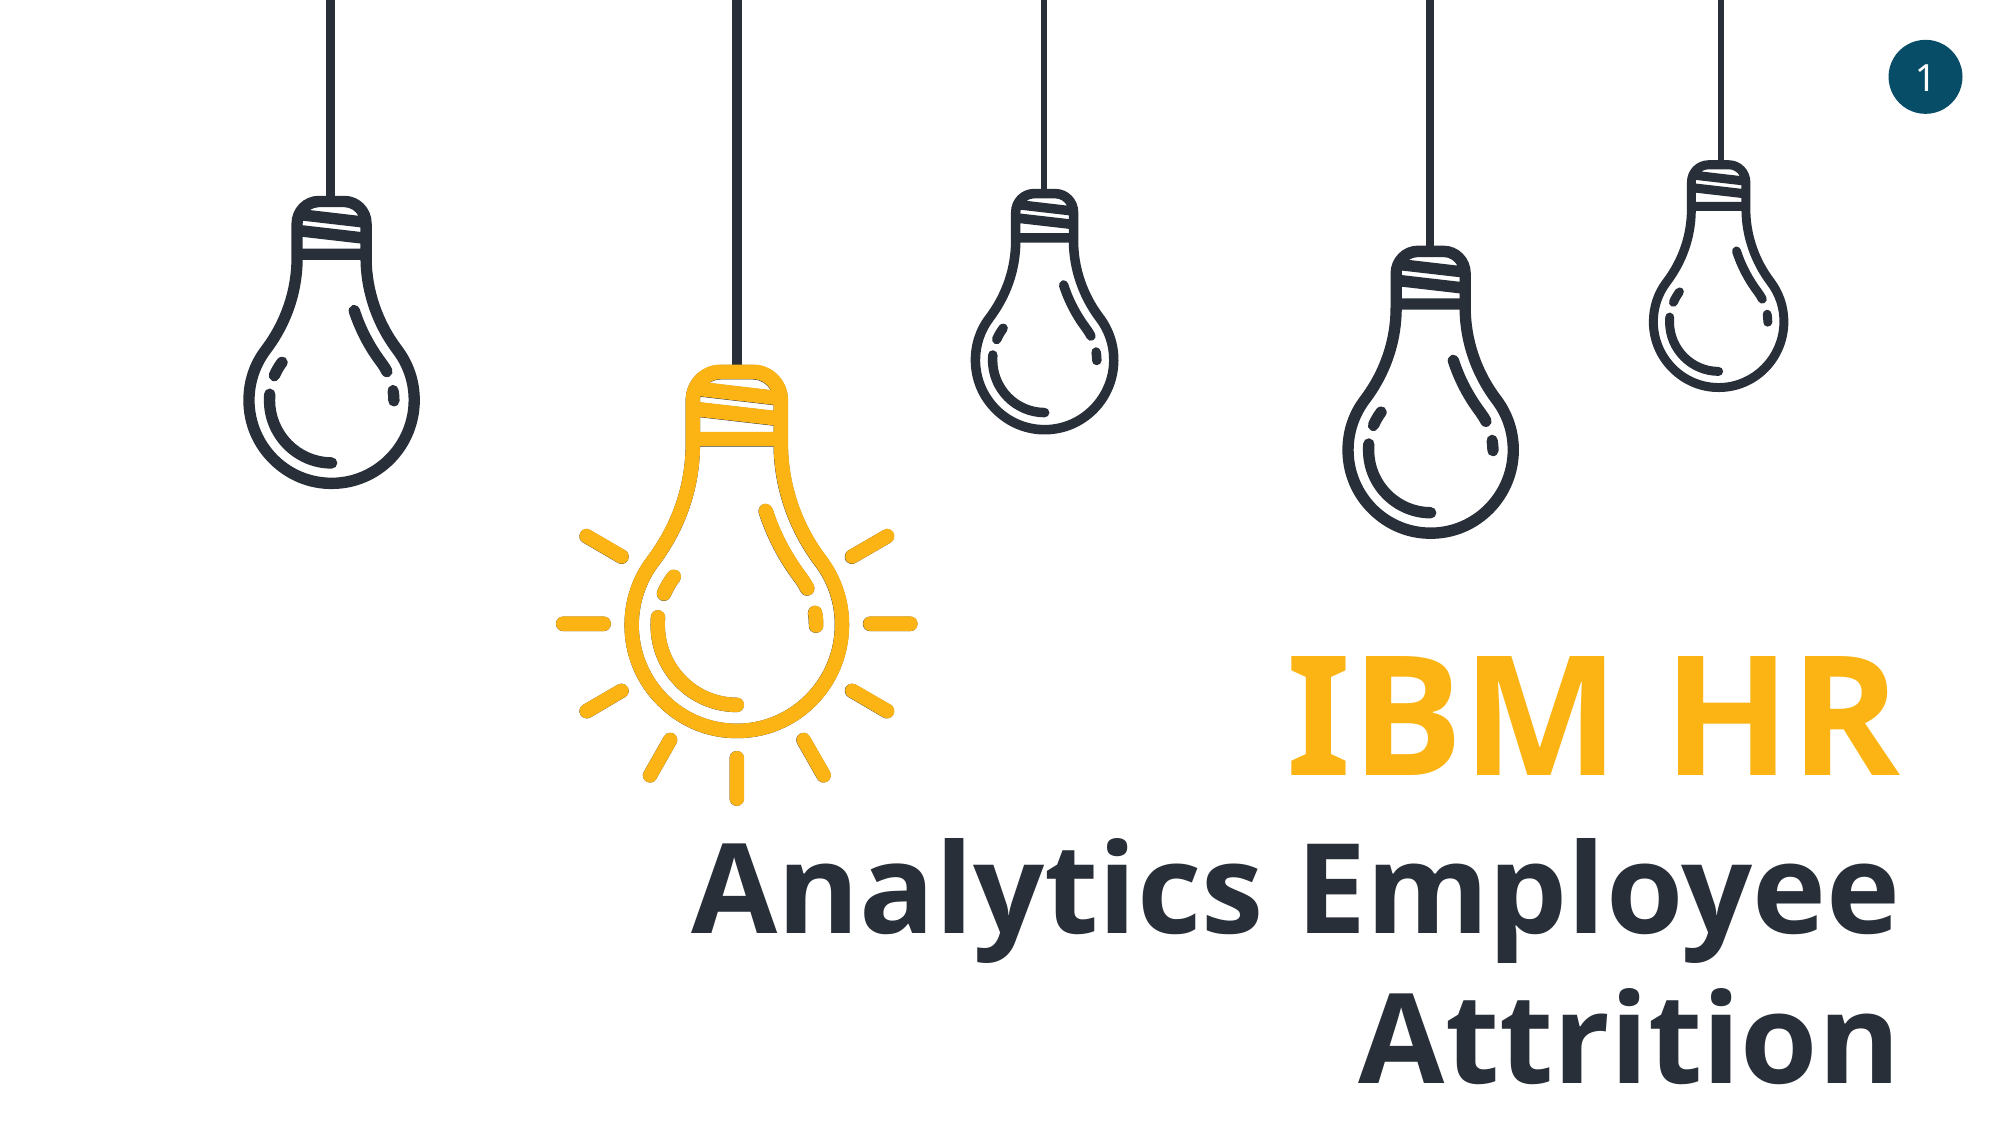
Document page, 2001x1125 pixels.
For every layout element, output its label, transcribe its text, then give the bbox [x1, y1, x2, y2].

text_box IBM HR Analytics Employee Attrition & Performance [112, 601, 1916, 1125]
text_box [243, 0, 1789, 806]
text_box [555, 364, 918, 806]
text_box 1 [1887, 38, 1964, 115]
